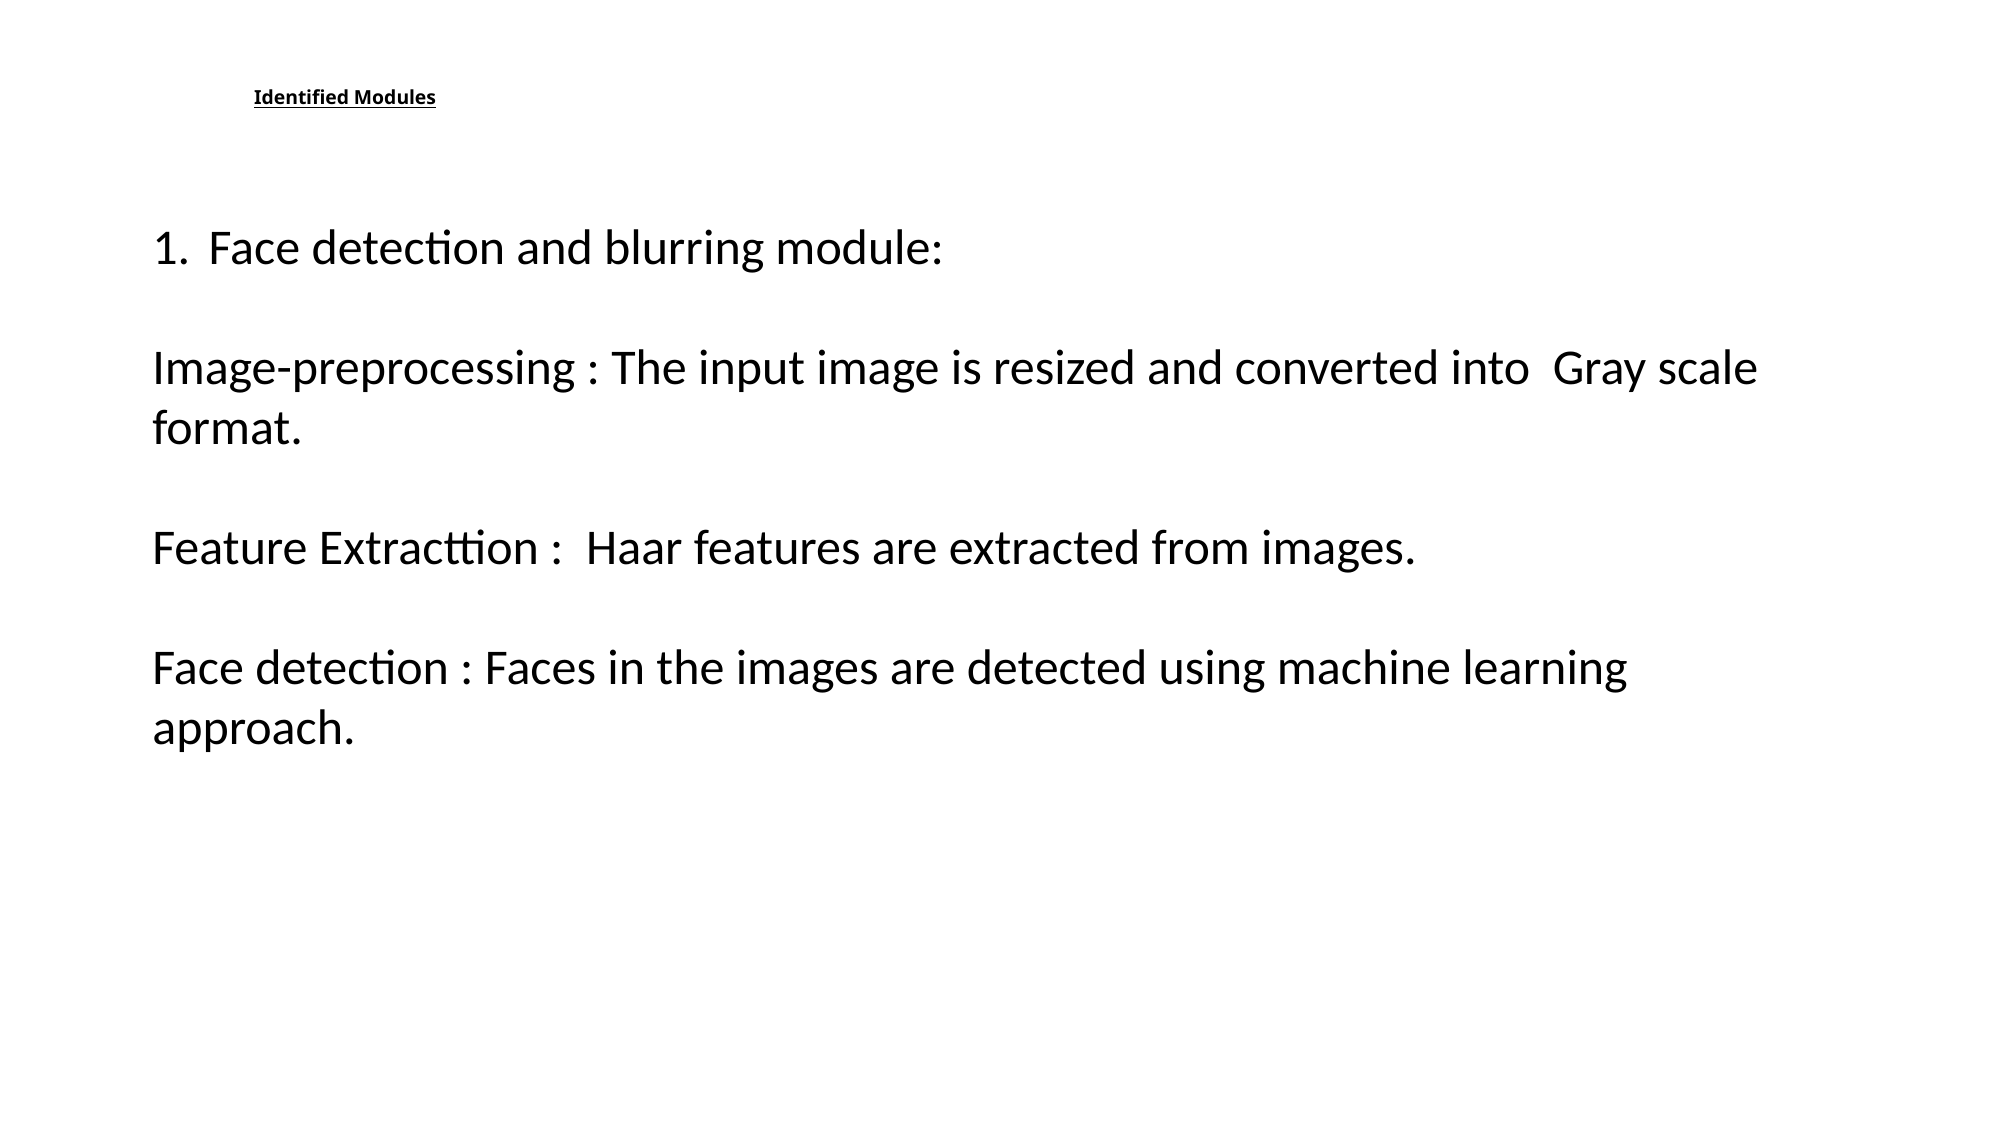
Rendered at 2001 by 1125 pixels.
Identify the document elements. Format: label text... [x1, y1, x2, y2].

text_box Face detection and blurring module: Image-preprocessing : The input image is resized and converted into Gray scale format. Feature Extracttion : Haar features are extracted from images. Face detection : Faces in the images are detected using machine learning approach. [137, 207, 1836, 867]
title Identified Modules [239, 80, 1965, 138]
